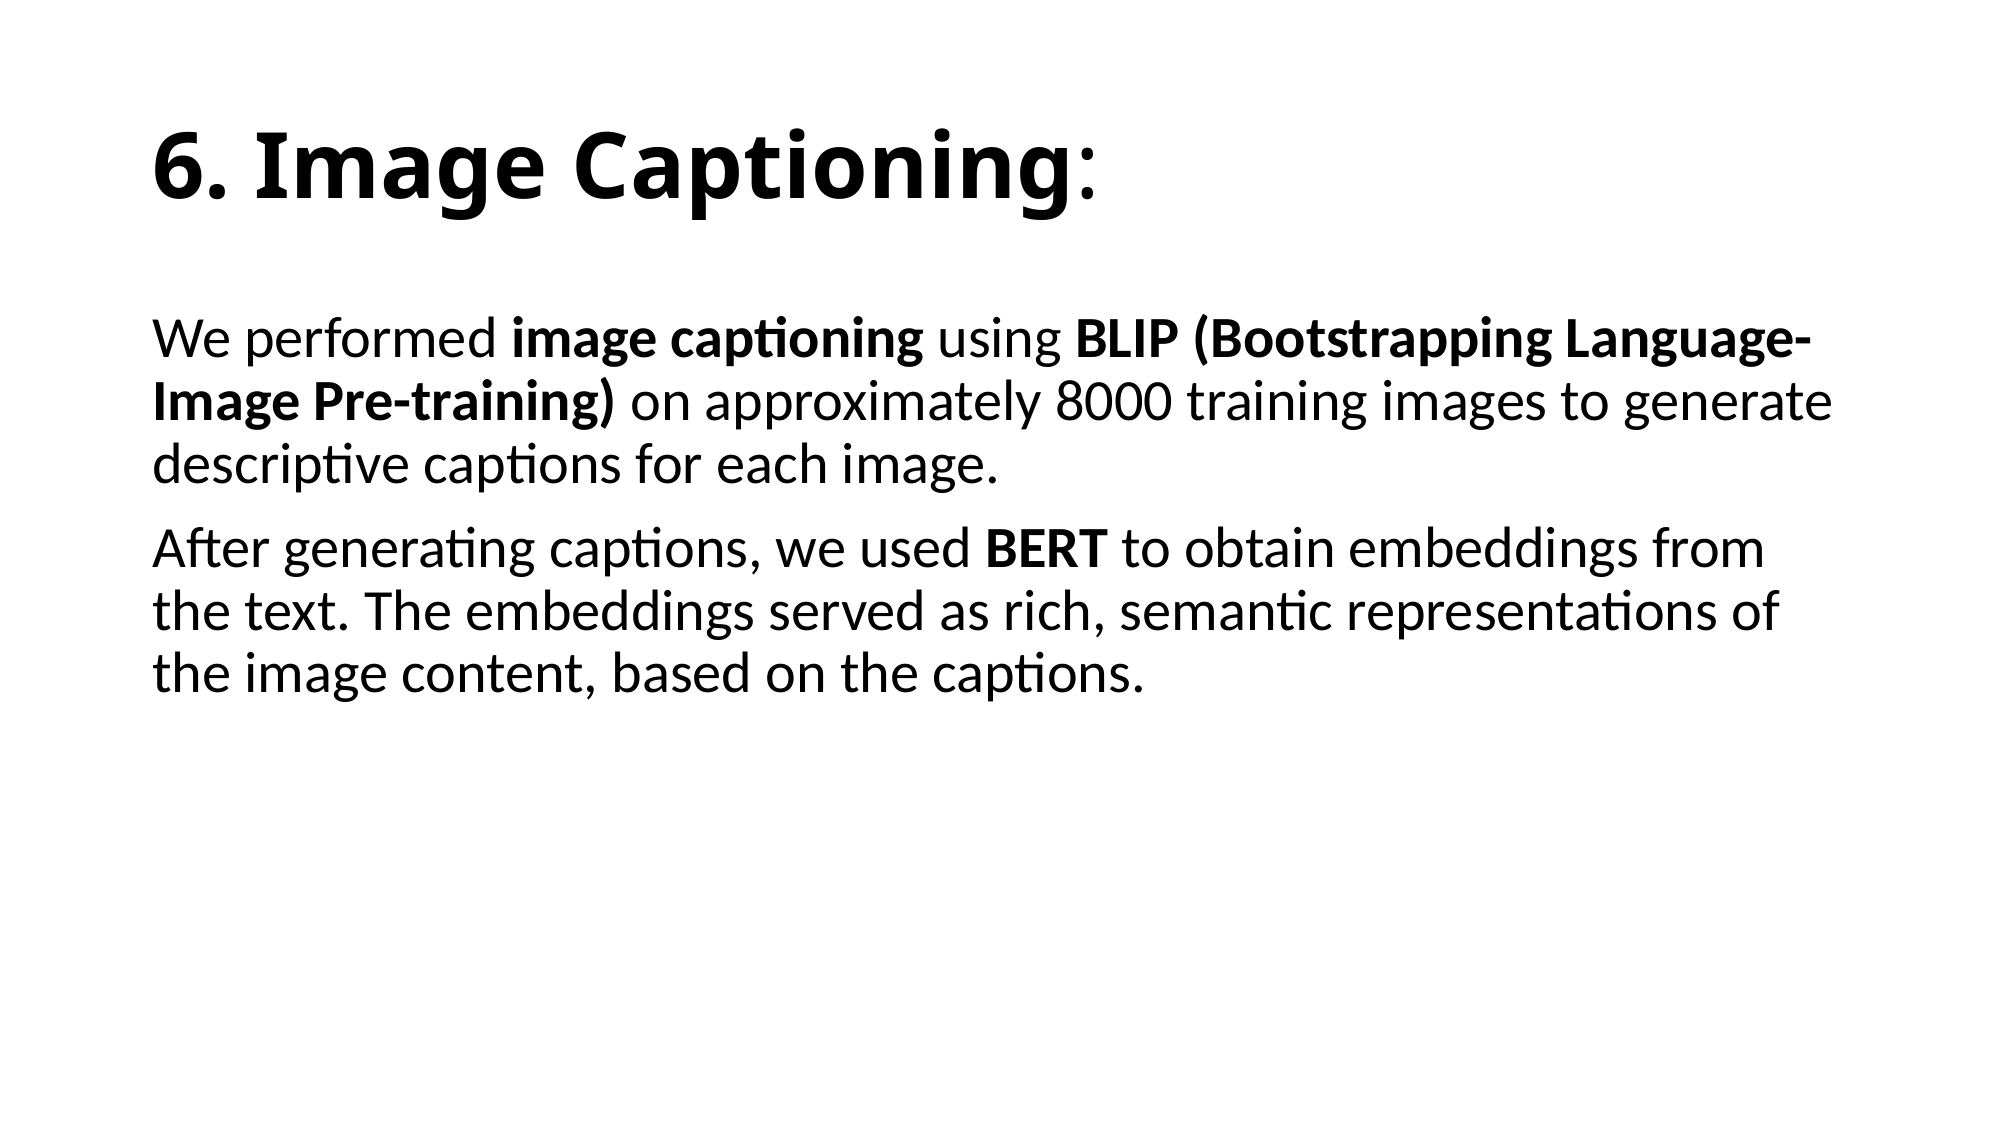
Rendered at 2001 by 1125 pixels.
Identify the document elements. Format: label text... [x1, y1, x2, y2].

list We performed image captioning using BLIP (Bootstrapping Language-Image Pre-training) on approximately 8000 training images to generate descriptive captions for each image. After generating captions, we used BERT to obtain embeddings from the text. The embeddings served as rich, semantic representations of the image content, based on the captions. [137, 299, 1863, 1014]
title 6. Image Captioning: [137, 59, 1863, 278]
